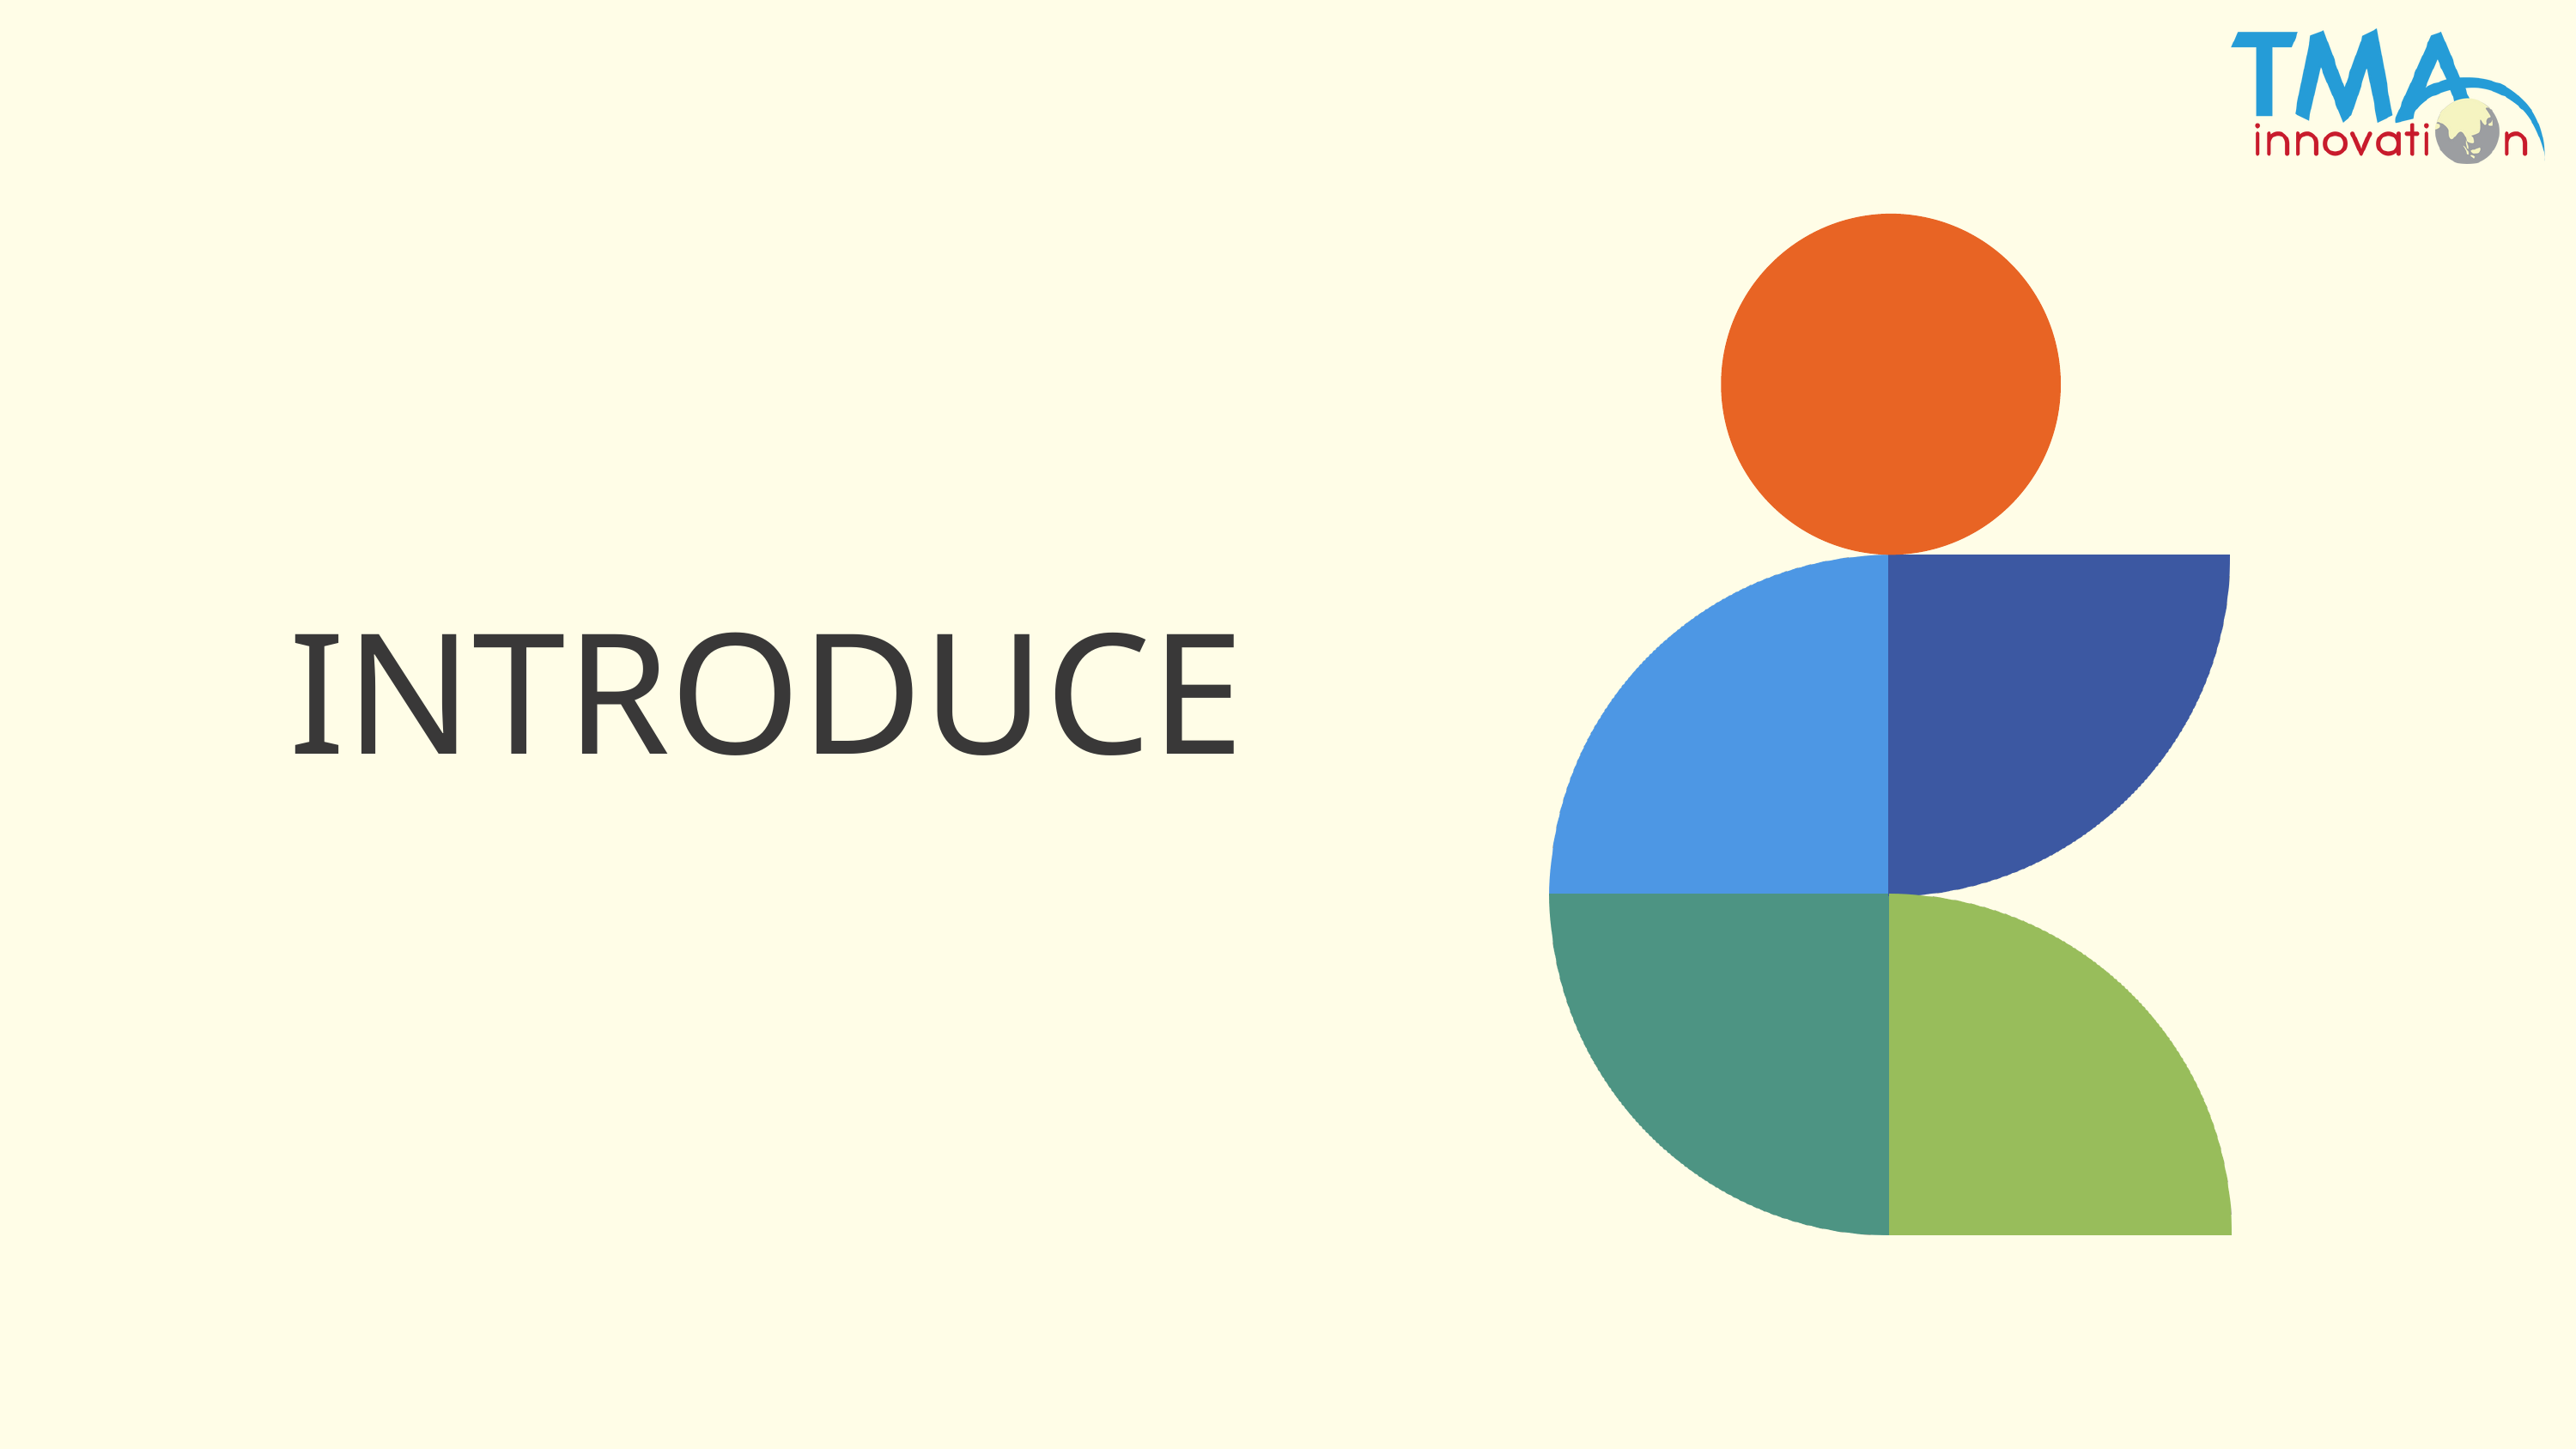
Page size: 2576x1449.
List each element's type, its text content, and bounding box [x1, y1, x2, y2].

picture [1549, 555, 2232, 1235]
text_box INTRODUCE [289, 570, 1401, 788]
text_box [1720, 213, 2063, 555]
picture [2230, 28, 2545, 165]
